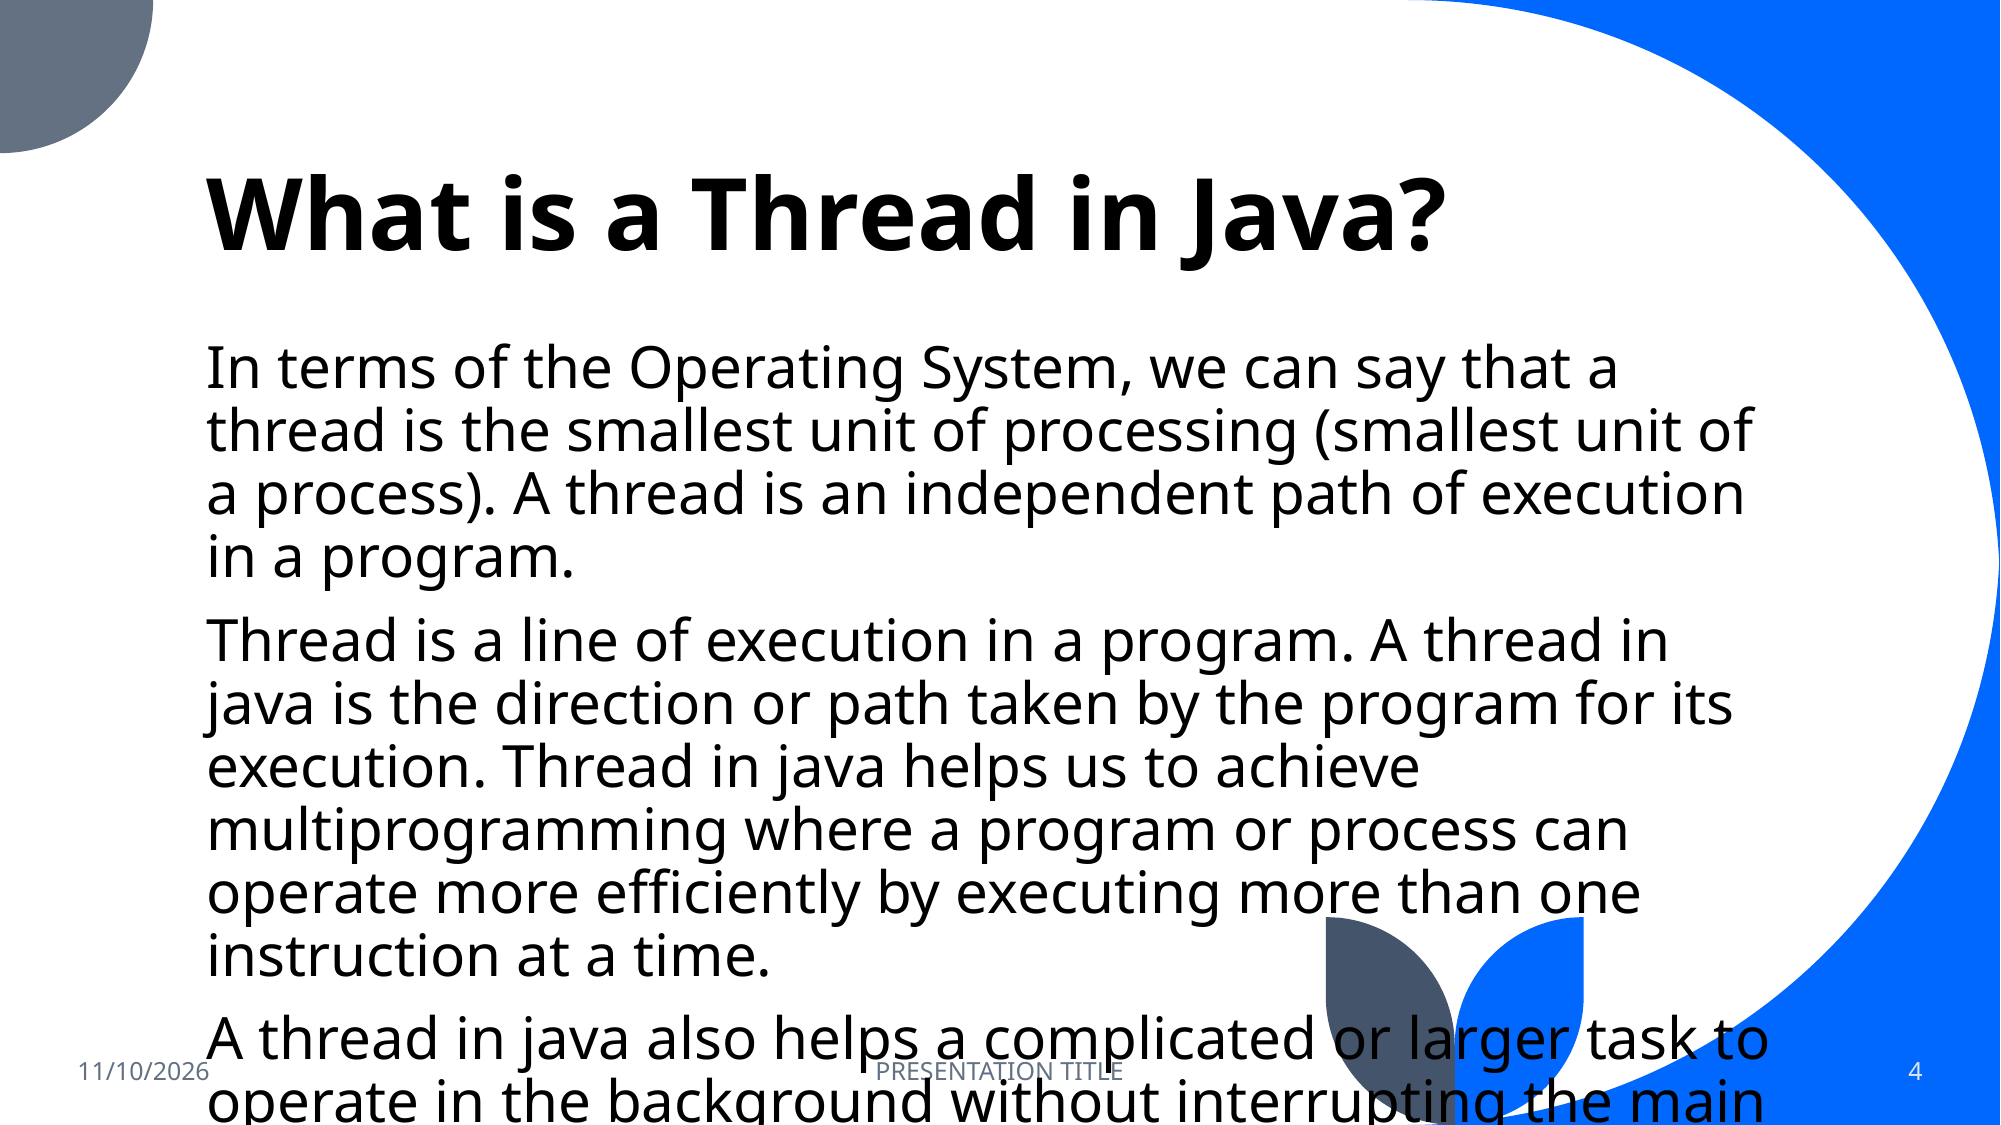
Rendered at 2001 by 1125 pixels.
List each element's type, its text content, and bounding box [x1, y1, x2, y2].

list In terms of the Operating System, we can say that a thread is the smallest unit of processing (smallest unit of a process). A thread is an independent path of execution in a program. Thread is a line of execution in a program. A thread in java is the direction or path taken by the program for its execution. Thread in java helps us to achieve multiprogramming where a program or process can operate more efficiently by executing more than one instruction at a time. A thread in java also helps a complicated or larger task to operate in the background without interrupting the main program. [191, 330, 1796, 884]
footer PRESENTATION TITLE [662, 1042, 1338, 1103]
title What is a Thread in Java? [191, 62, 1796, 280]
slide_number 4 [1665, 1042, 1938, 1103]
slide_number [62, 1042, 513, 1103]
